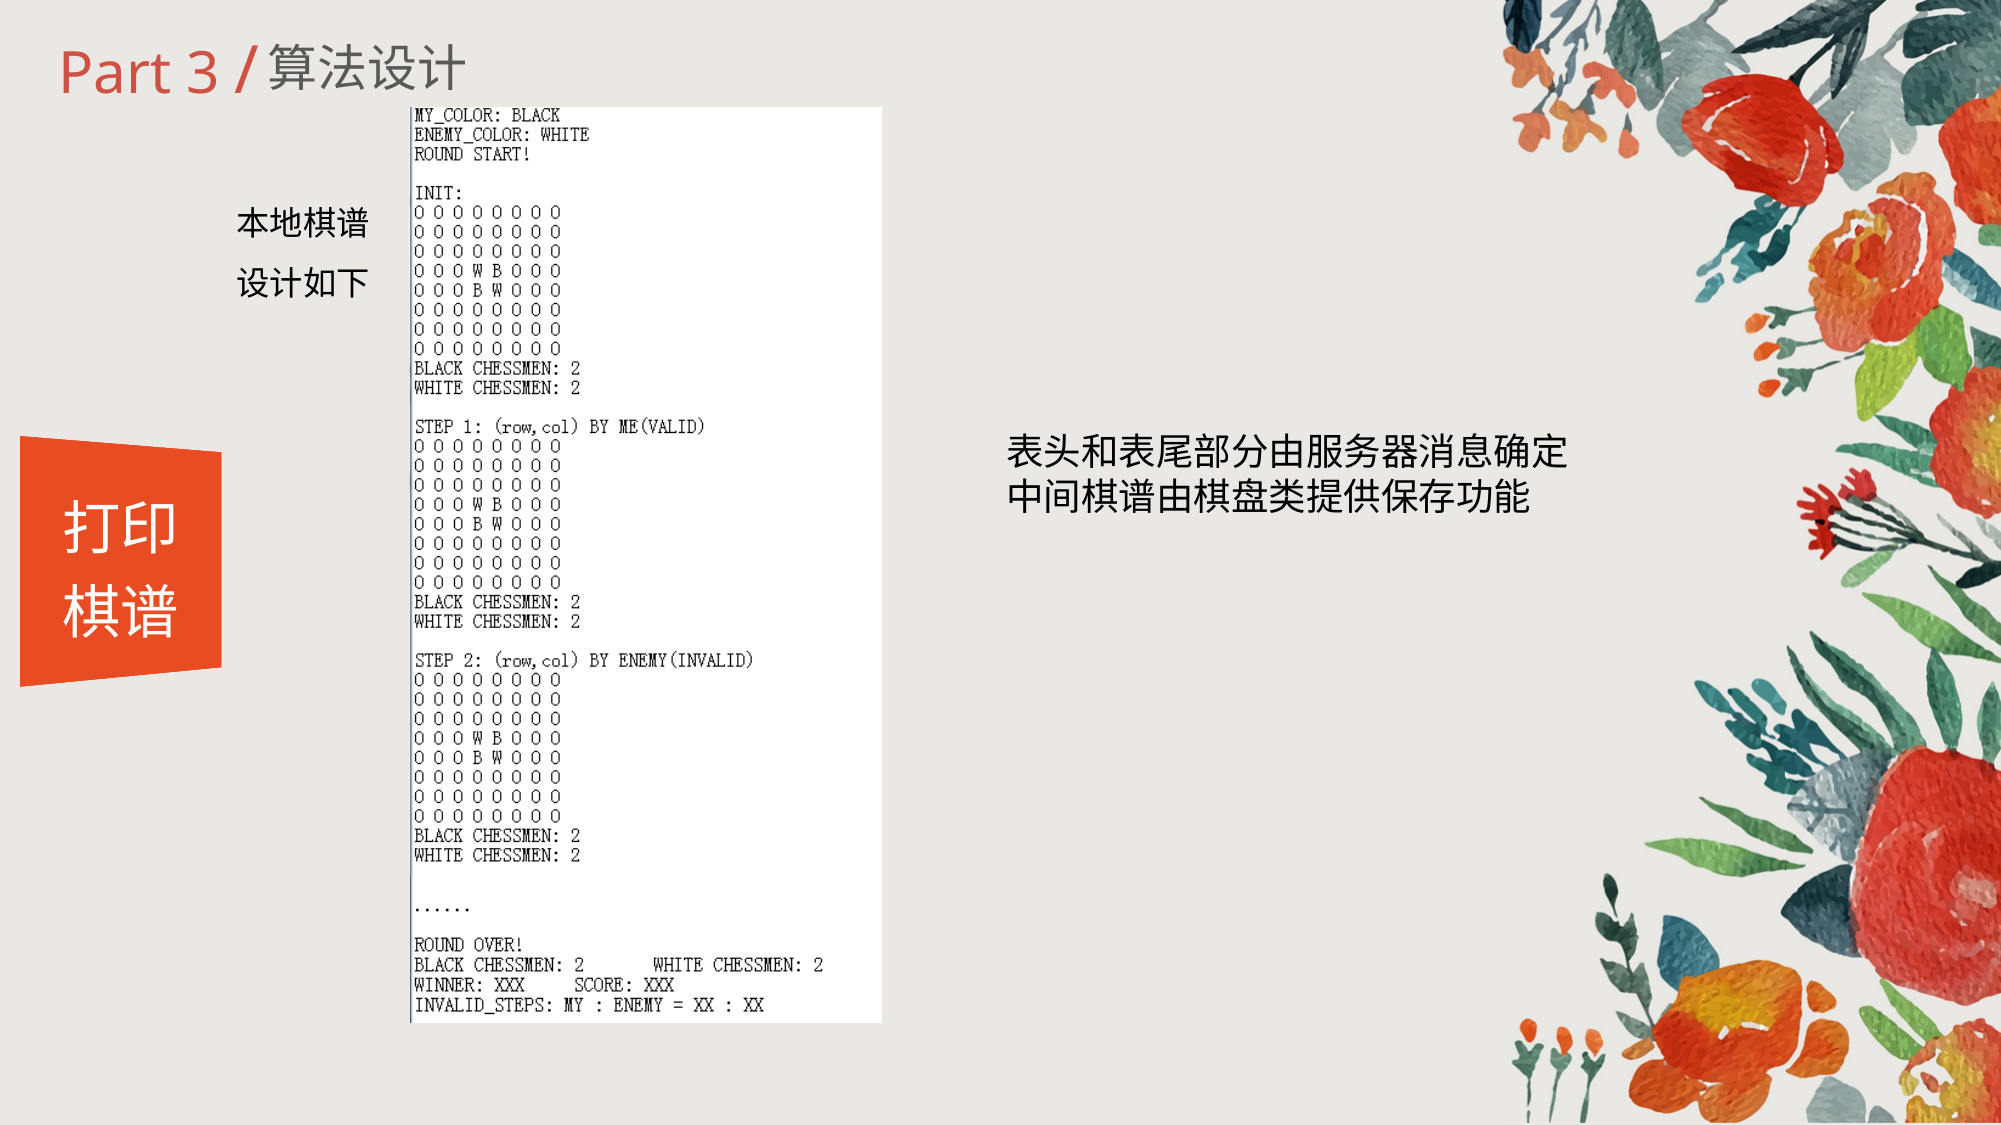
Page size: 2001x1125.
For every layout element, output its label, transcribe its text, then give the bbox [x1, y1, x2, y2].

picture [409, 107, 883, 1023]
text_box 本地棋谱 设计如下 [221, 196, 404, 289]
text_box Part 3 / [43, 19, 336, 114]
text_box 打印棋谱 [19, 435, 222, 688]
text_box 算法设计 [253, 29, 706, 104]
text_box 表头和表尾部分由服务器消息确定 中间棋谱由棋盘类提供保存功能 [991, 420, 1490, 526]
picture [1495, 0, 2001, 1125]
